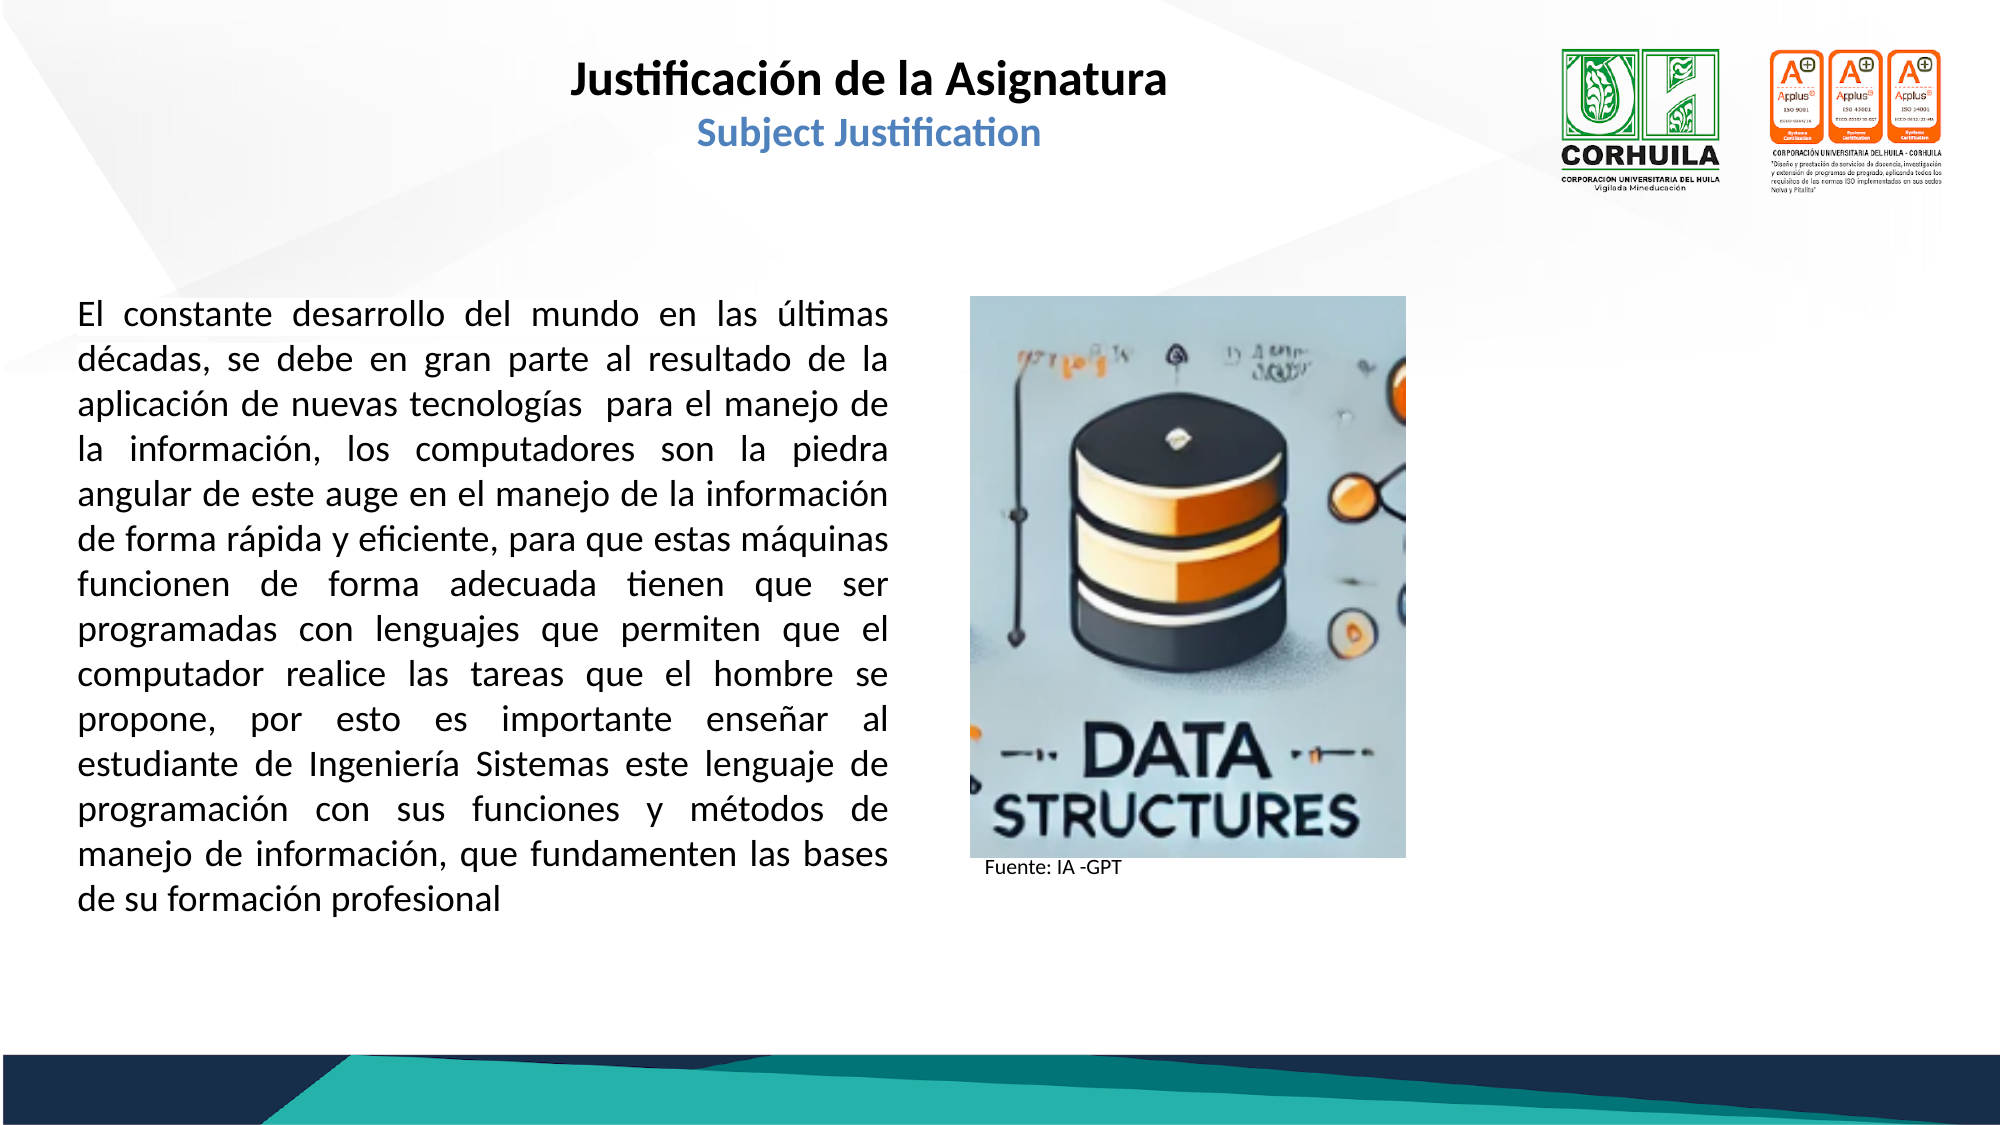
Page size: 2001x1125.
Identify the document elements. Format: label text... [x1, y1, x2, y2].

text_box Justificación de la Asignatura Subject Justification [529, 37, 1210, 163]
text_box El constante desarrollo del mundo en las últimas décadas, se debe en gran parte al resultado de la aplicación de nuevas tecnologías para el manejo de la información, los computadores son la piedra angular de este auge en el manejo de la información de forma rápida y eficiente, para que estas máquinas funcionen de forma adecuada tienen que ser programadas con lenguajes que permiten que el computador realice las tareas que el hombre se propone, por esto es importante enseñar al estudiante de Ingeniería Sistemas este lenguaje de programación con sus funciones y métodos de manejo de información, que fundamenten las bases de su formación profesional [62, 281, 905, 972]
picture [0, 0, 2000, 1125]
text_box Fuente: IA -GPT [969, 866, 1246, 887]
